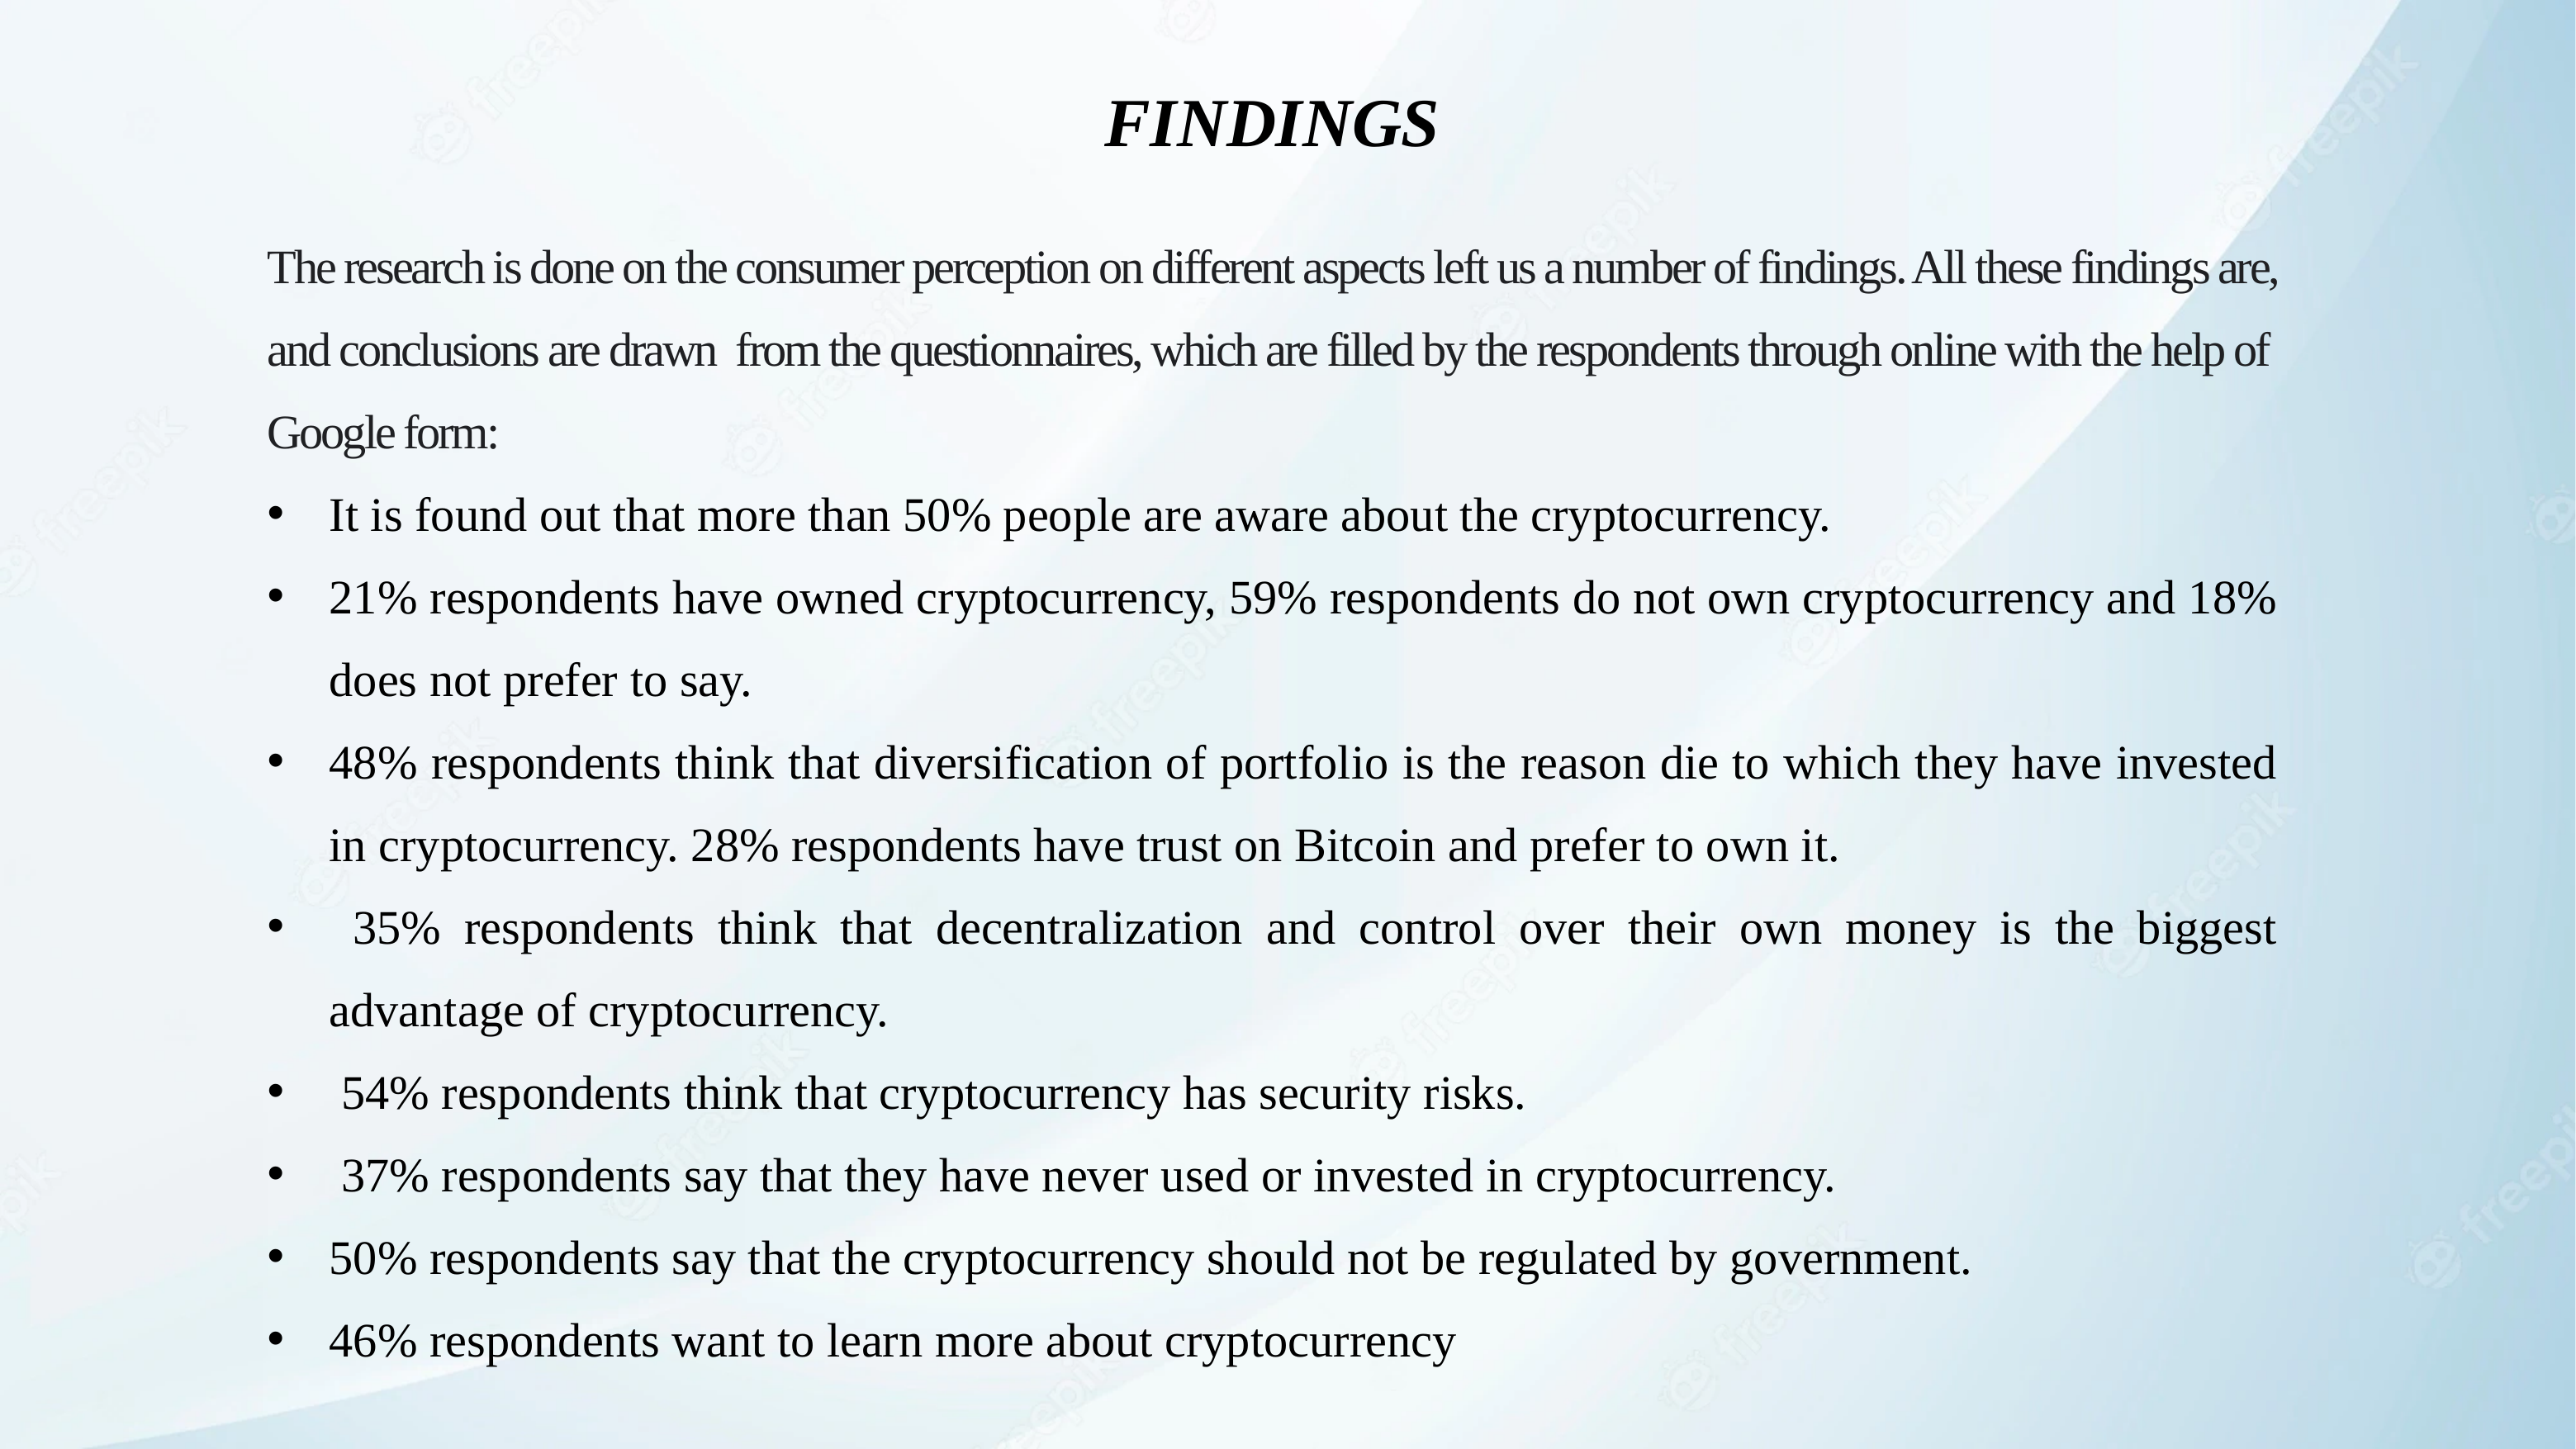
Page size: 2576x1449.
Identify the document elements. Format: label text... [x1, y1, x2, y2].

picture [0, 0, 2576, 1449]
text_box FINDINGS The research is done on the consumer perception on different aspects left us a number of findings. All these findings are, and conclusions are drawn from the questionnaires, which are filled by the respondents through online with the help of Google form: It is found out that more than 50% people are aware about the cryptocurrency. 21% respondents have owned cryptocurrency, 59% respondents do not own cryptocurrency and 18% does not prefer to say. 48% respondents think that diversification of portfolio is the reason die to which they have invested in cryptocurrency. 28% respondents have trust on Bitcoin and prefer to own it. 35% respondents think that decentralization and control over their own money is the biggest advantage of cryptocurrency. 54% respondents think that cryptocurrency has security risks. 37% respondents say that they have never used or invested in cryptocurrency. 50% respondents say that the cryptocurrency should not be regulated by government. 46% respondents want to learn more about cryptocurrency [265, 76, 2279, 1367]
